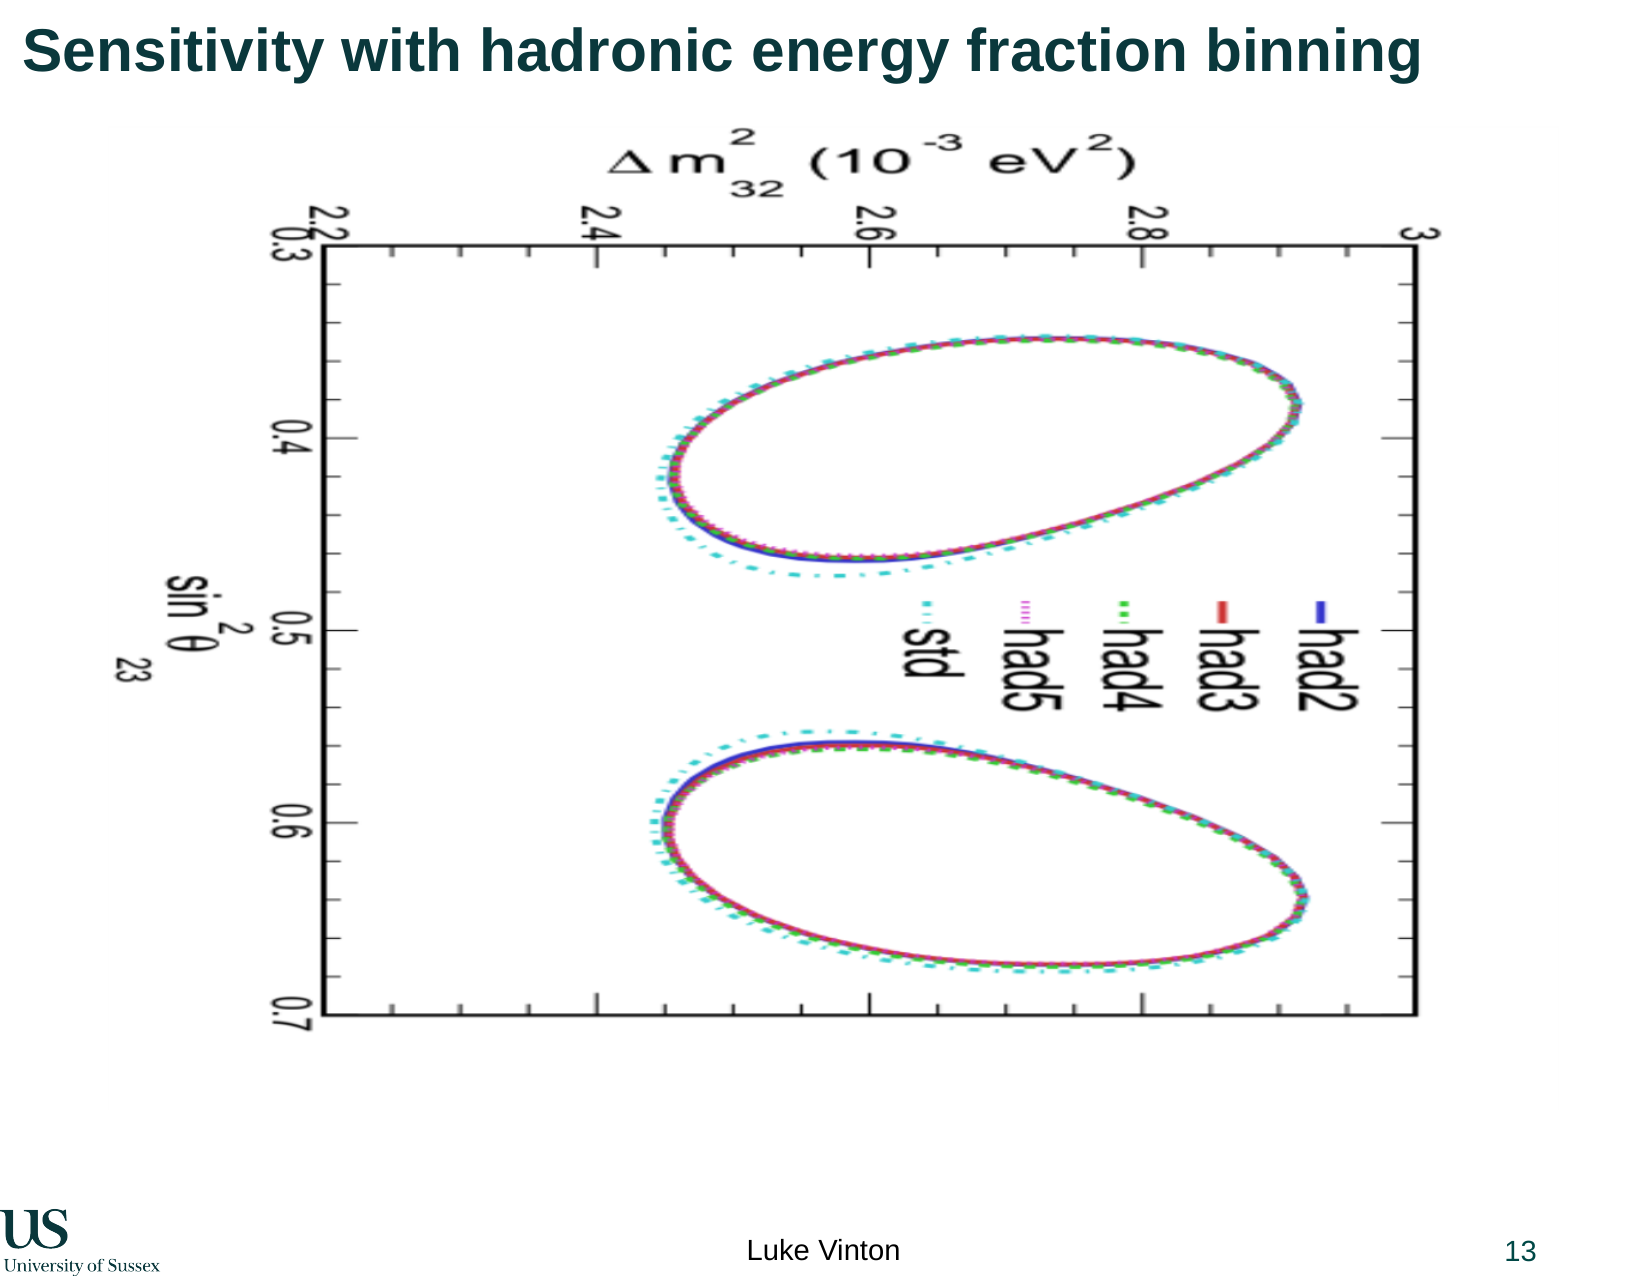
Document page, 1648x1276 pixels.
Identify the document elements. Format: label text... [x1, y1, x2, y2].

title Sensitivity with hadronic energy fraction binning [1334, 10, 1648, 106]
title Sensitivity with hadronic energy fraction binning [22, 10, 335, 106]
picture [0, 1199, 188, 1276]
picture [108, 0, 1559, 1276]
